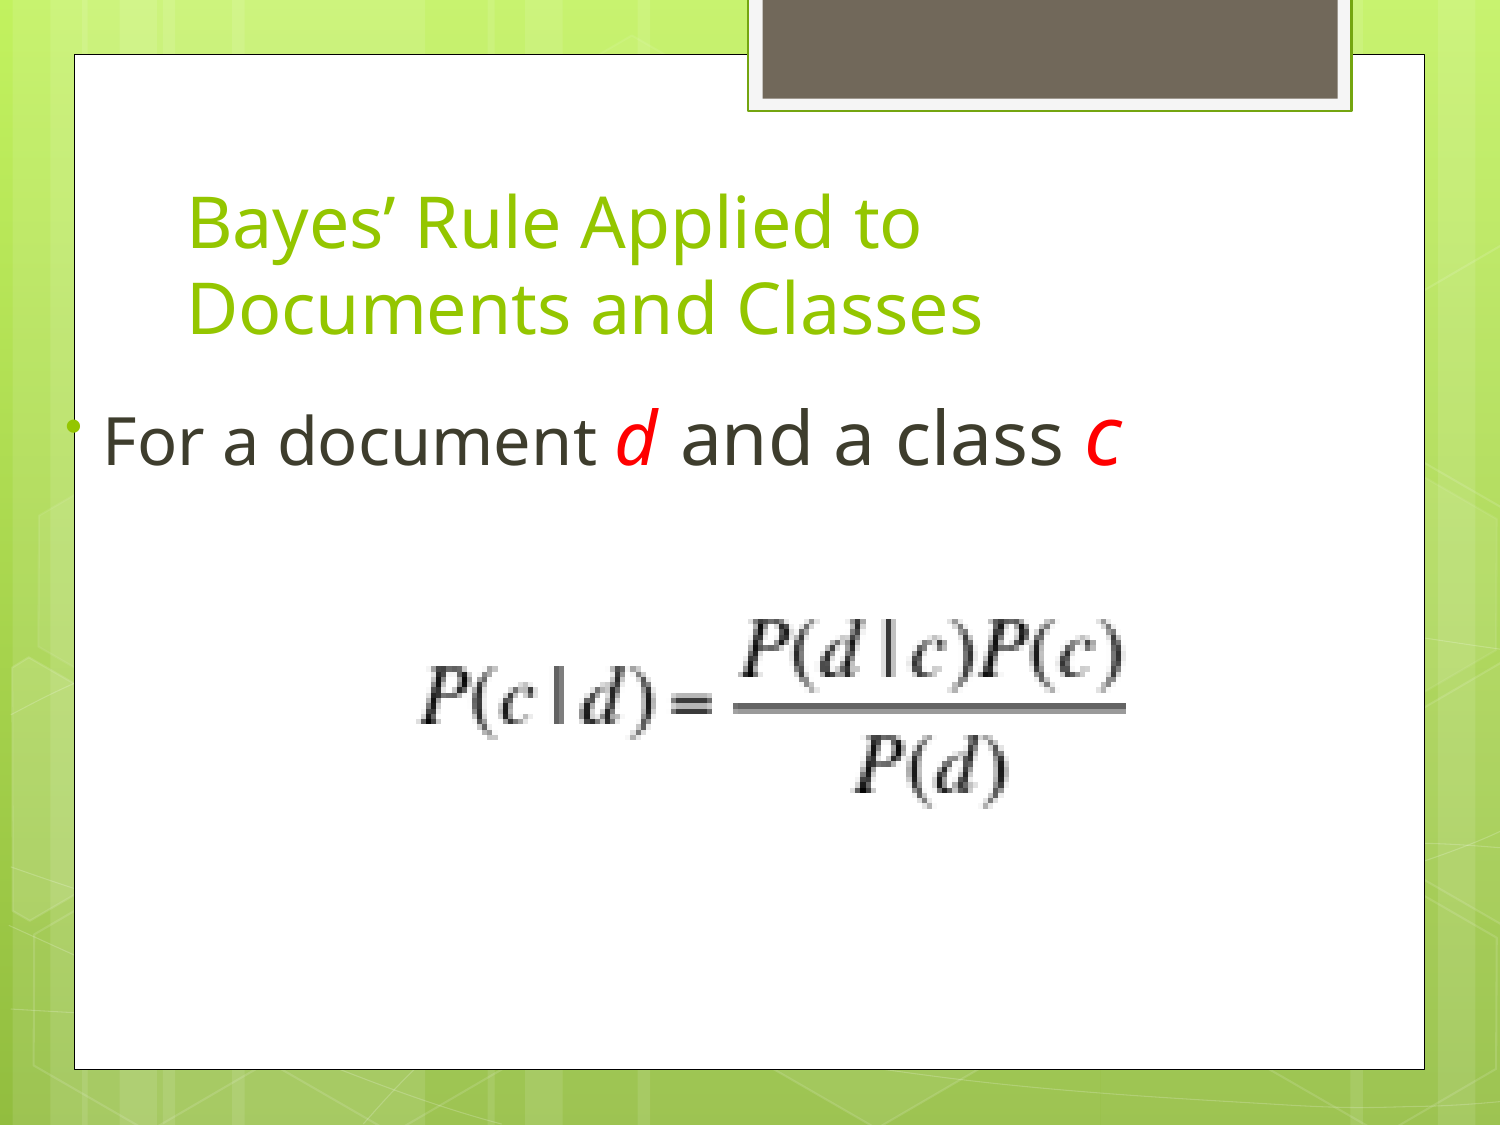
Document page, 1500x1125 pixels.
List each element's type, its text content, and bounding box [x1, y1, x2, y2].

list For a document d and a class c [50, 375, 1400, 813]
title Bayes’ Rule Applied to Documents and Classes [171, 168, 1324, 357]
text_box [406, 592, 1133, 820]
